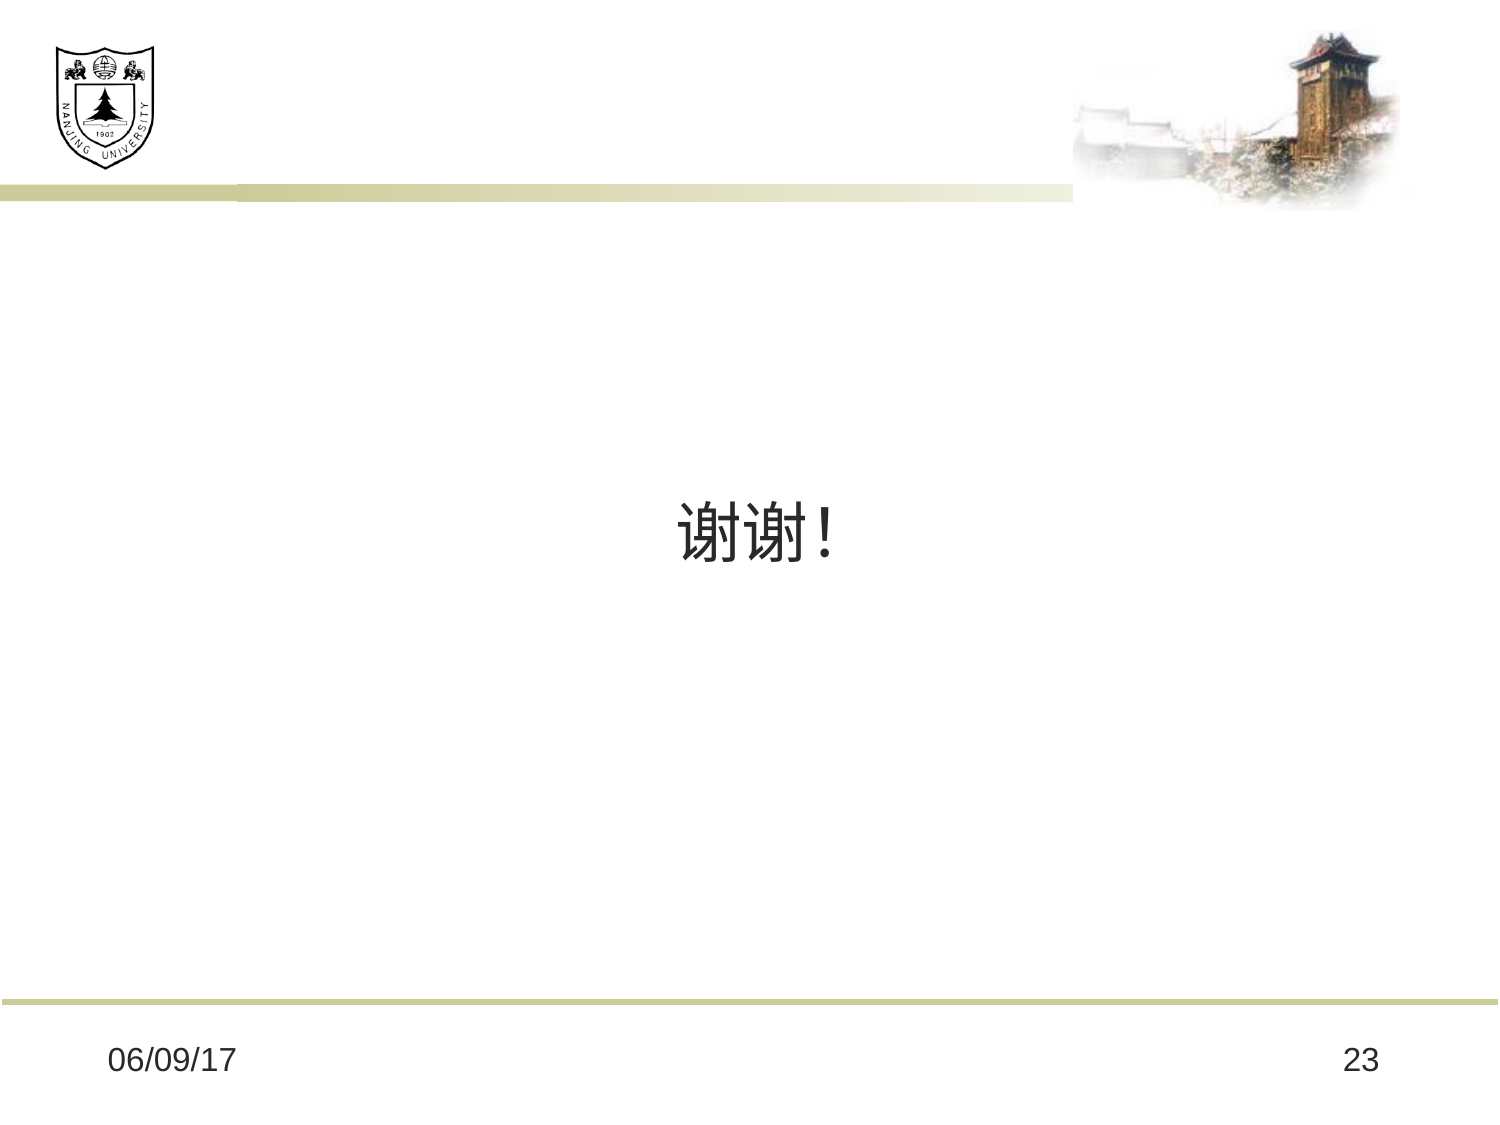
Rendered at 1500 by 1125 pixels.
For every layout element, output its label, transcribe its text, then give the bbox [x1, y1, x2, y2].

slide_number 23 [1332, 1030, 1388, 1083]
text_box 谢谢！ [226, 483, 1324, 578]
picture [1073, 30, 1400, 211]
picture [2, 999, 1498, 1005]
picture [50, 42, 160, 173]
text_box 06/09/17 [100, 1030, 313, 1086]
